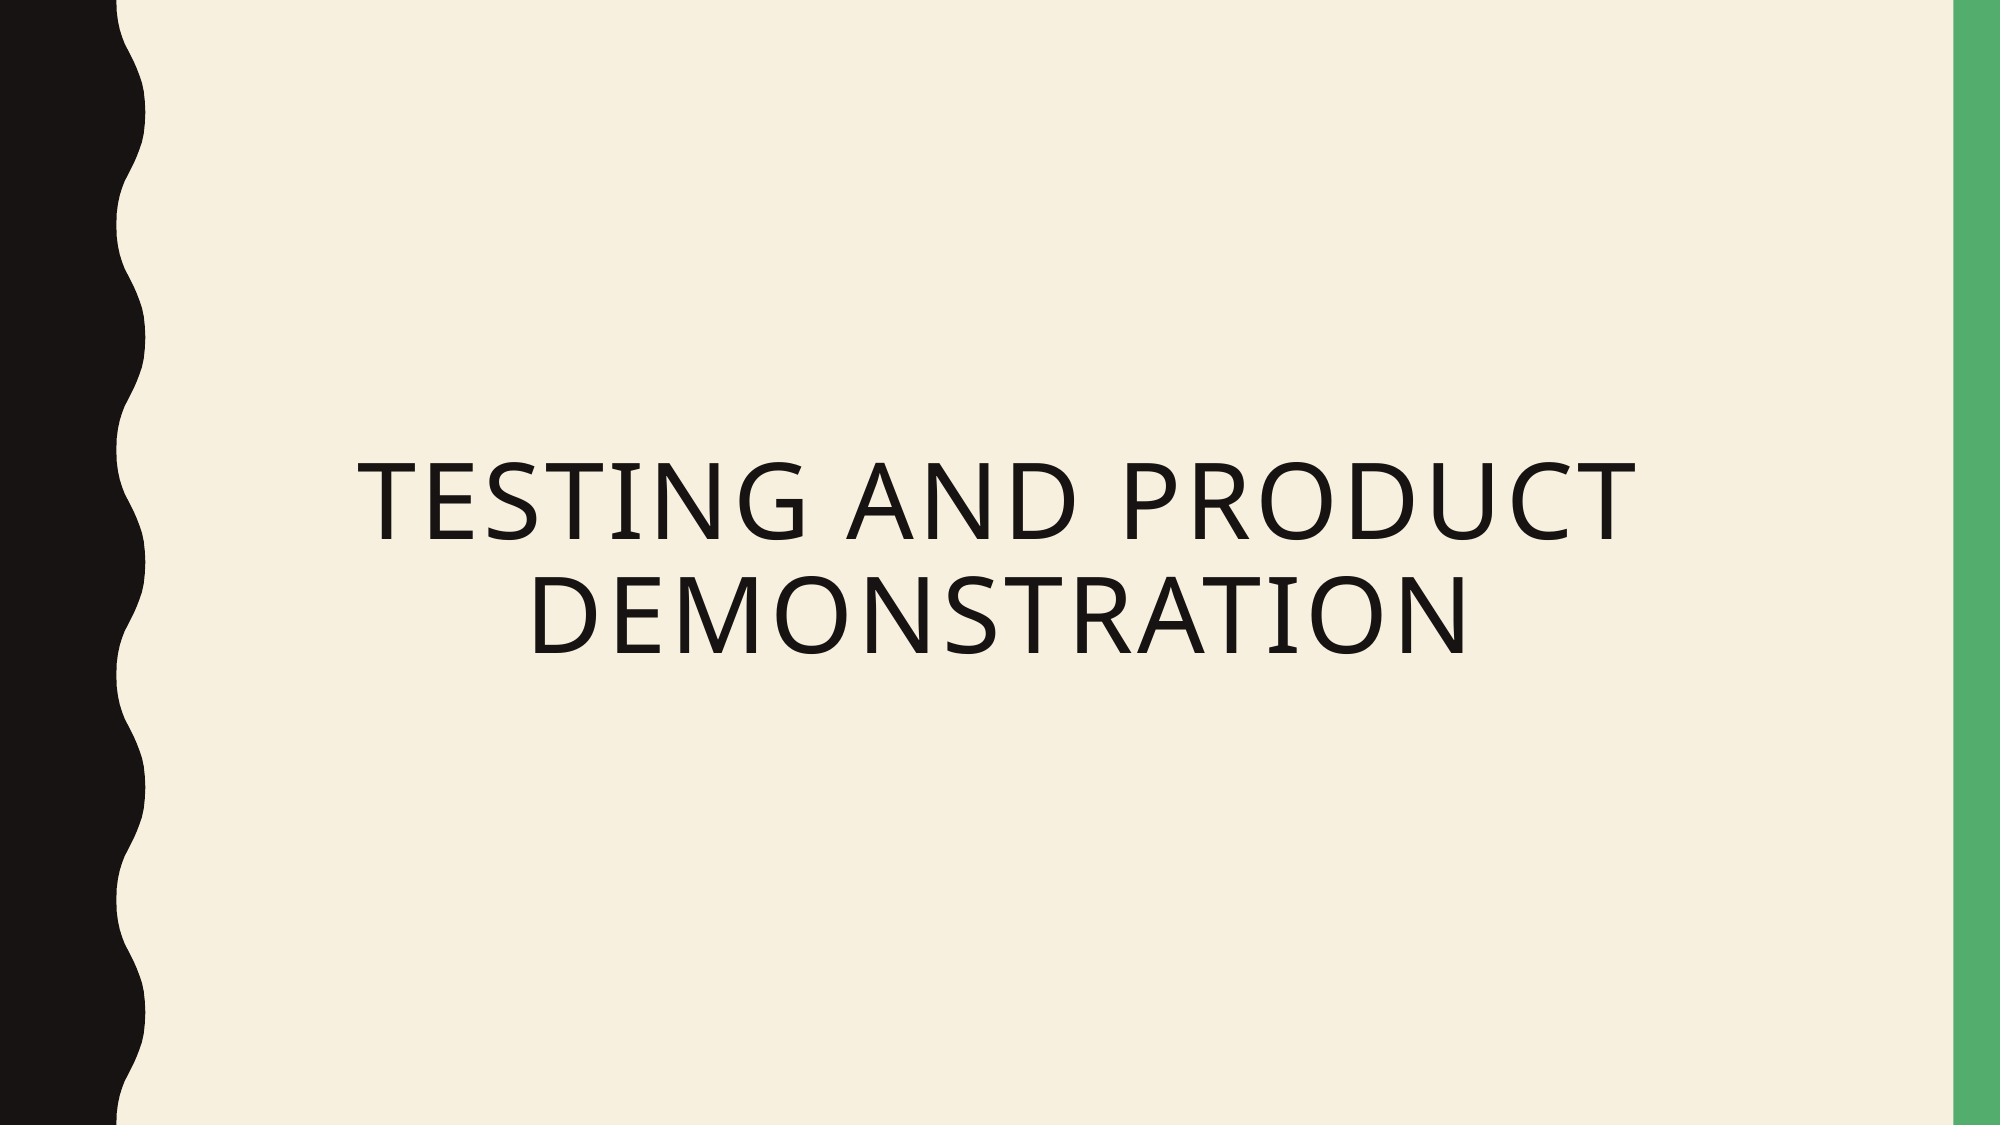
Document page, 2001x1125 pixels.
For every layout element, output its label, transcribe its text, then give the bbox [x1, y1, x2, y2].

title Testing and Product demonstration [165, 440, 1835, 685]
